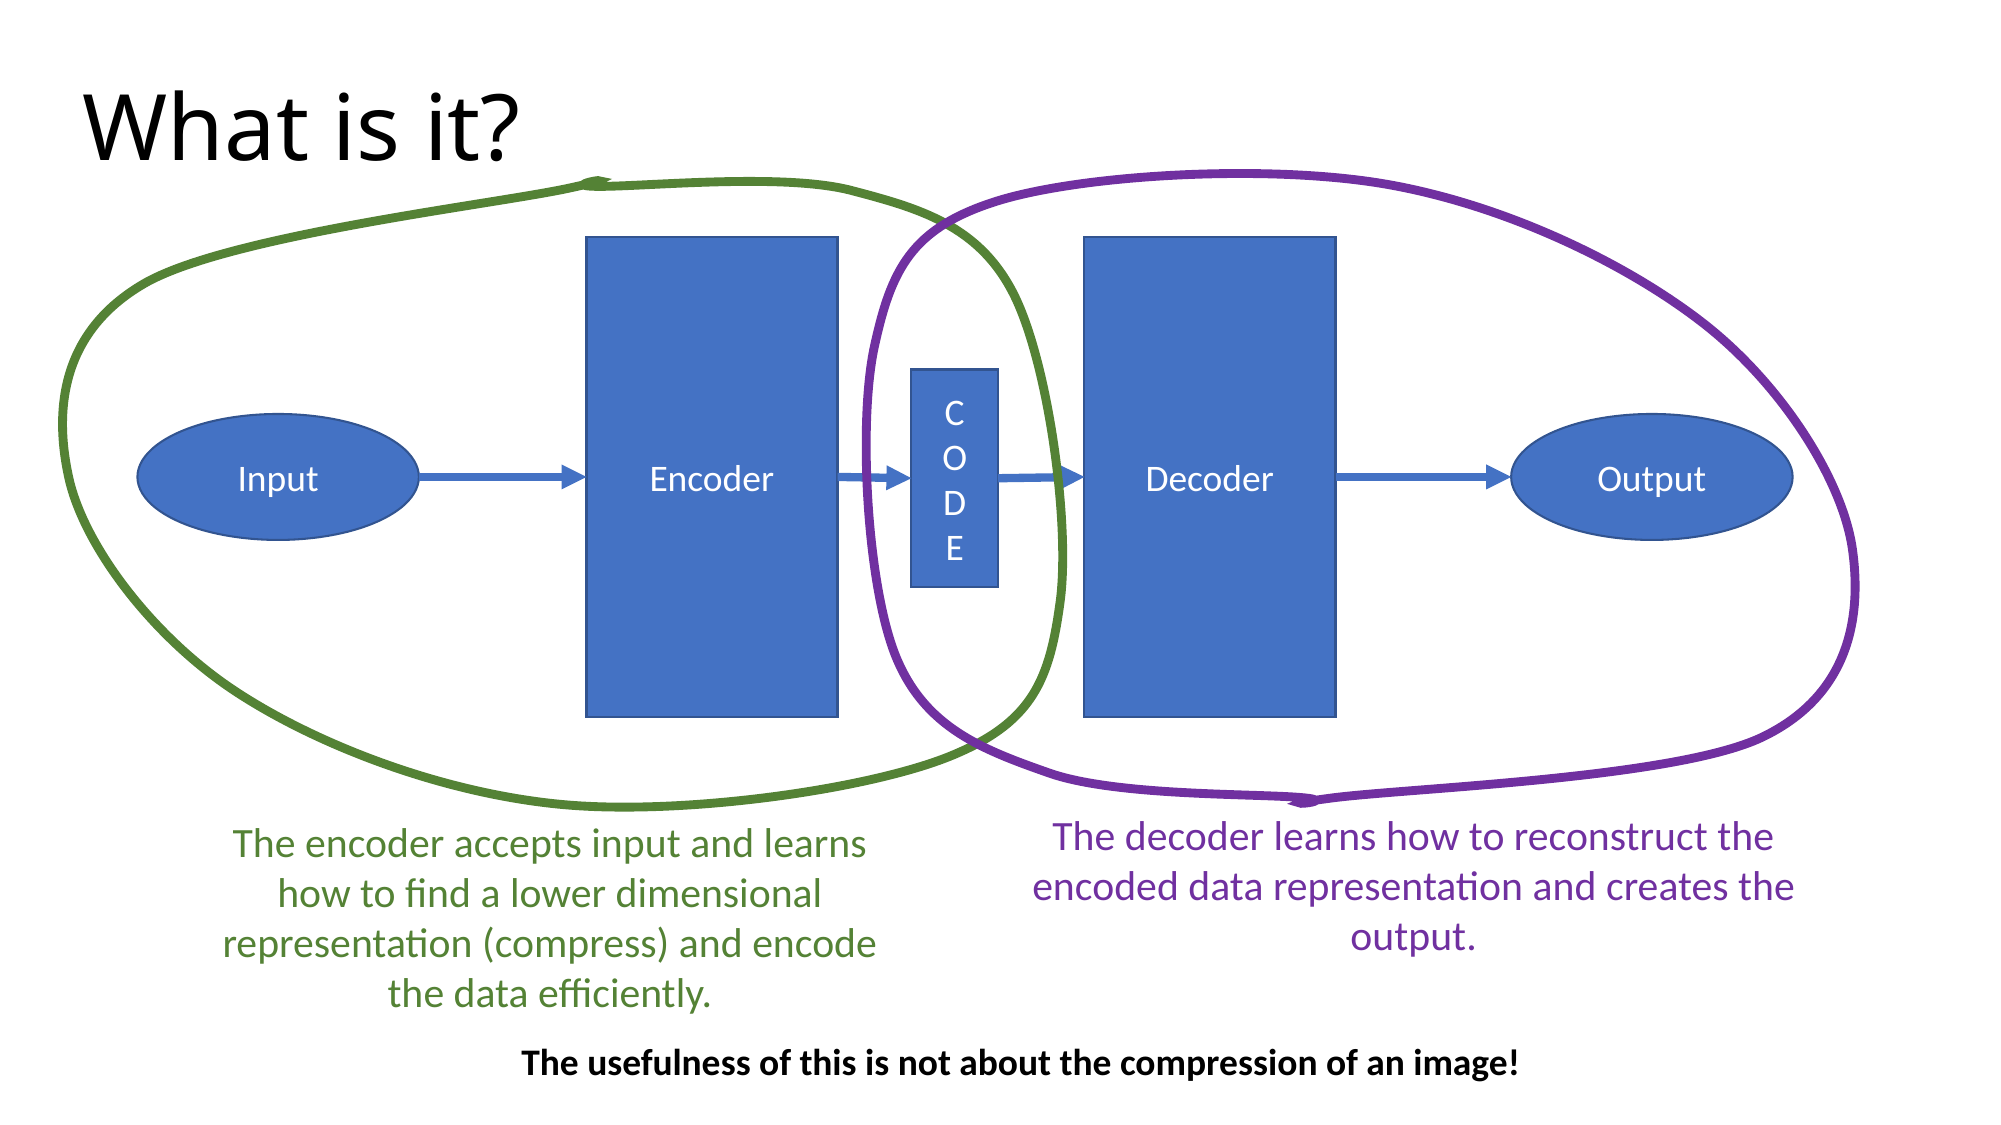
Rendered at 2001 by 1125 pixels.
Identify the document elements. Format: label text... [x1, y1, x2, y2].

text_box The encoder accepts input and learns how to find a lower dimensional representation (compress) and encode the data efficiently. [188, 808, 912, 1023]
text_box The decoder learns how to reconstruct the encoded data representation and creates the output. [989, 801, 1838, 967]
text_box [61, 179, 977, 808]
text_box The usefulness of this is not about the compression of an image! [506, 1030, 1537, 1091]
text_box [865, 172, 1857, 801]
title What is it? [67, 22, 1793, 240]
